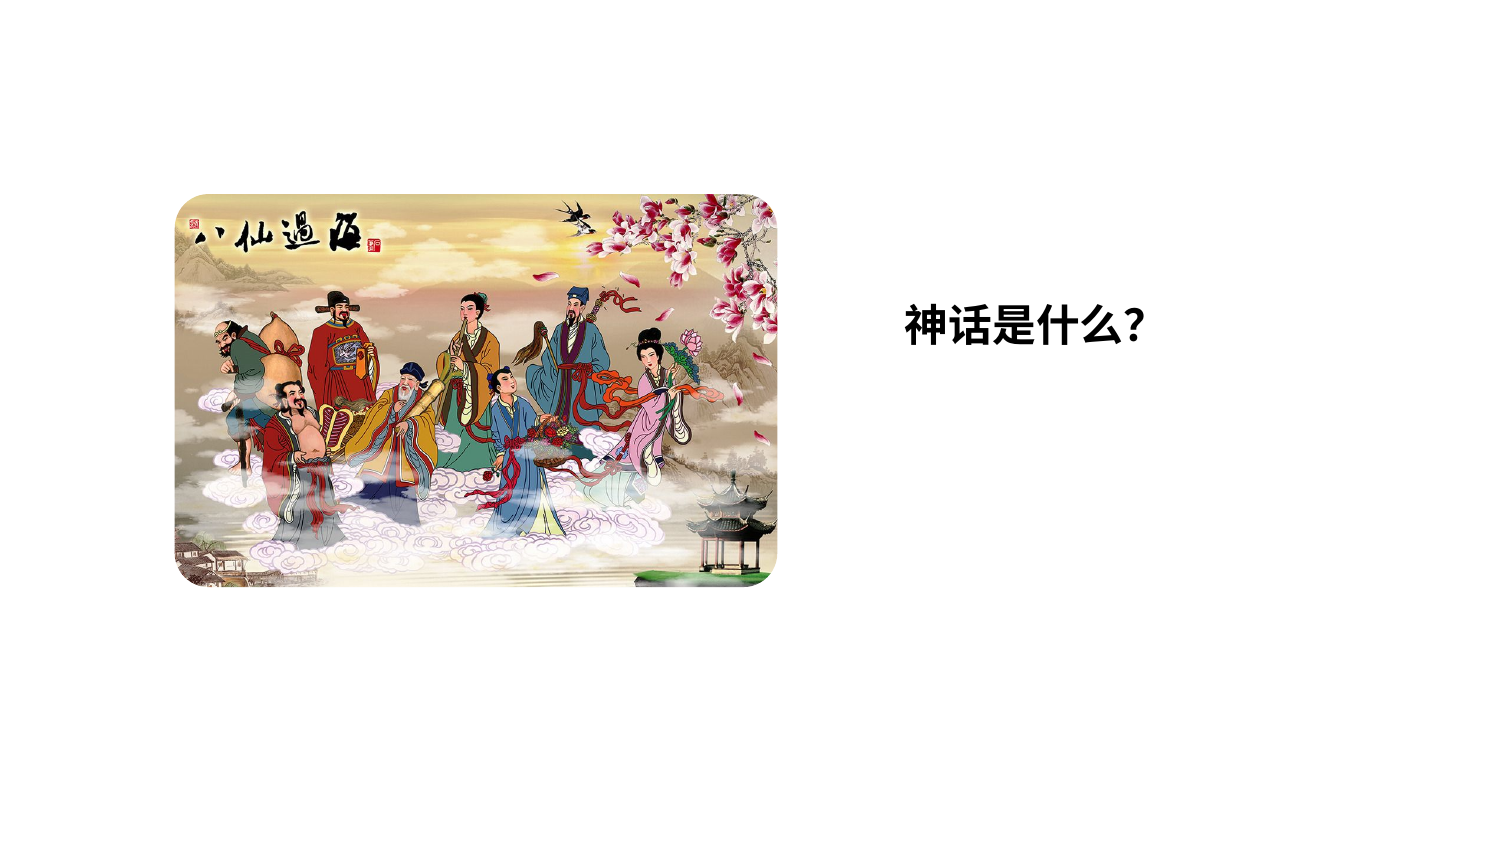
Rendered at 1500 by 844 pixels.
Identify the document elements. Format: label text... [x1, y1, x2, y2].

picture [174, 193, 778, 588]
text_box 神话是什么？ [893, 292, 1391, 357]
